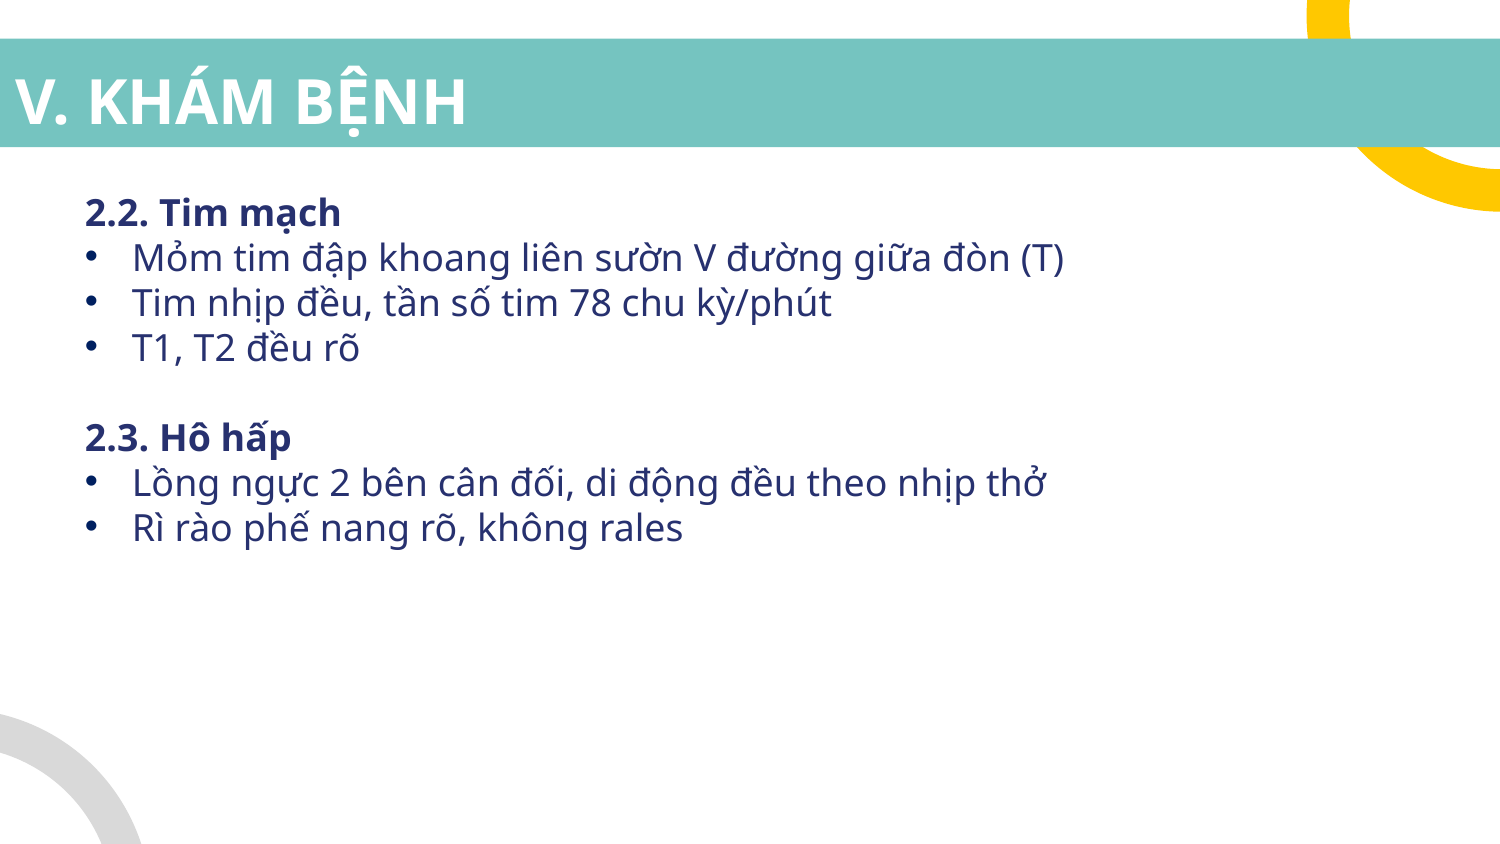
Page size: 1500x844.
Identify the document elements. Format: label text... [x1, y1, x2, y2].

list 2.2. Tim mạch Mỏm tim đập khoang liên sườn V đường giữa đòn (T) Tim nhịp đều, tần số tim 78 chu kỳ/phút T1, T2 đều rõ 2.3. Hô hấp Lồng ngực 2 bên cân đối, di động đều theo nhịp thở Rì rào phế nang rõ, không rales [69, 173, 1430, 797]
title V. KHÁM BỆNH [0, 47, 1270, 142]
